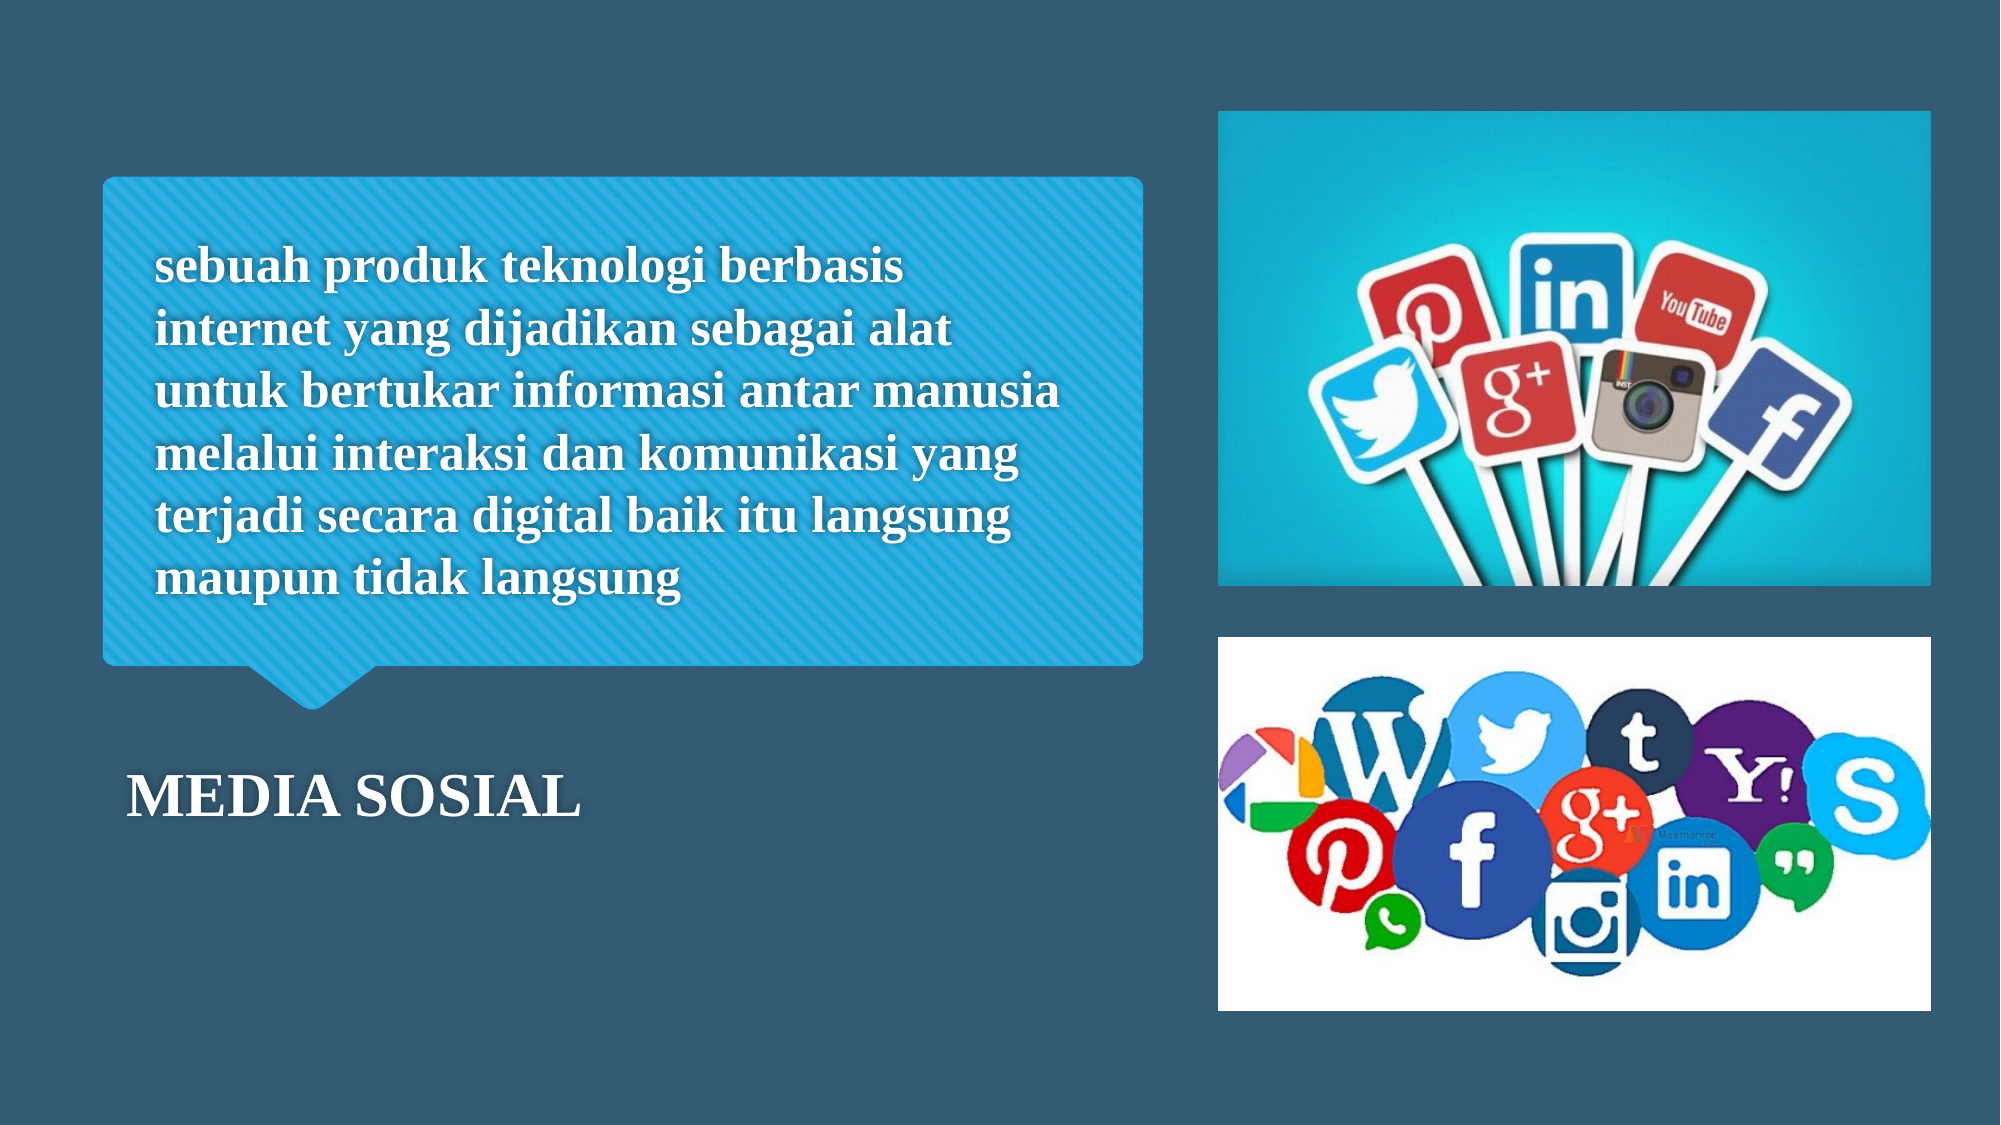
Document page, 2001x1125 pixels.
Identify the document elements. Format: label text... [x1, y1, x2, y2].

picture [1834, 757, 1899, 836]
picture [1218, 110, 1931, 586]
picture [1218, 636, 1931, 1011]
title sebuah produk teknologi berbasis internet yang dijadikan sebagai alat untuk bertukar informasi antar manusia melalui interaksi dan komunikasi yang terjadi secara digital baik itu langsung maupun tidak langsung [139, 203, 1107, 613]
list MEDIA SOSIAL [111, 746, 1079, 864]
